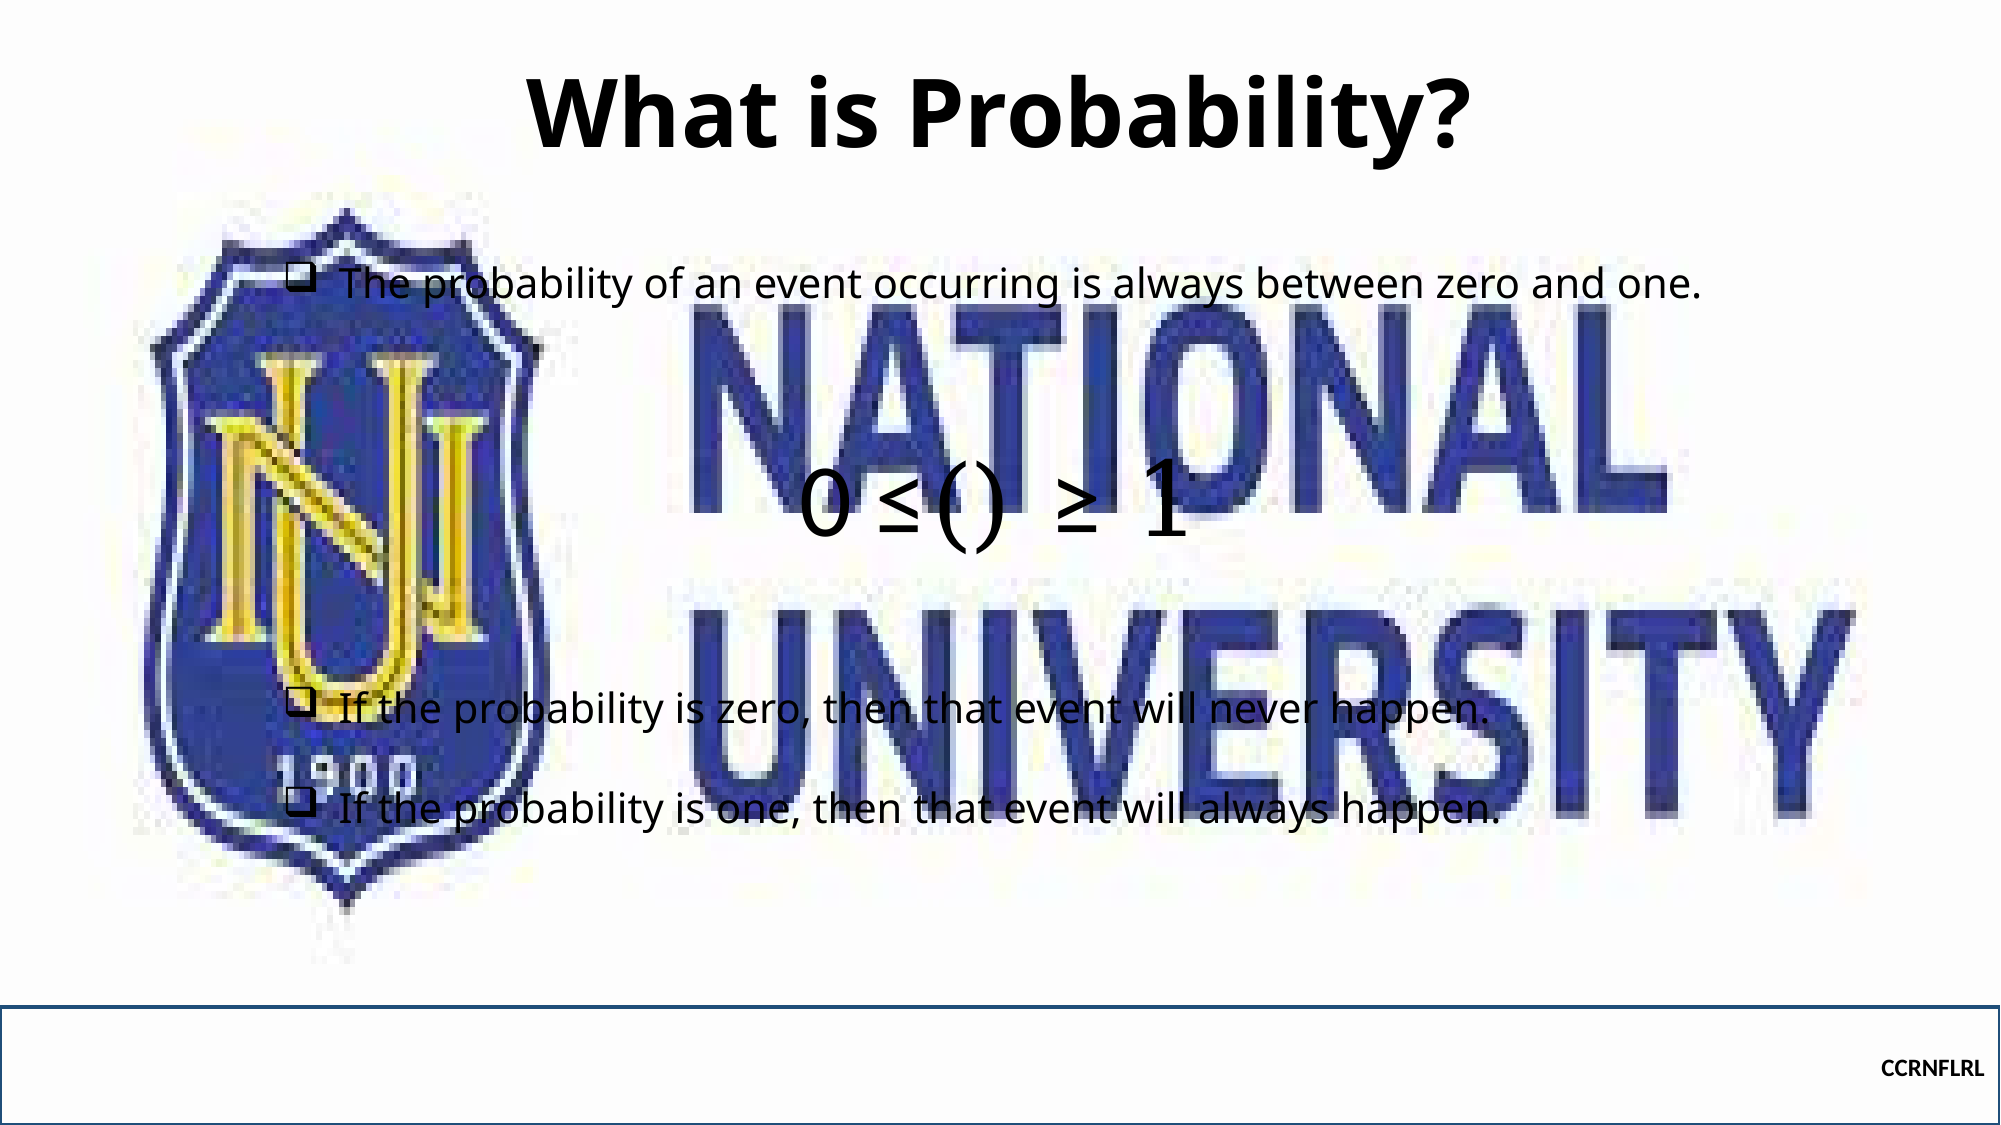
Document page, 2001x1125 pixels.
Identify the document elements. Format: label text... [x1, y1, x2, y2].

title What is Probability? [249, 57, 1750, 176]
footer CCRNFLRL [0, 1007, 2000, 1125]
picture [0, 0, 2000, 1007]
